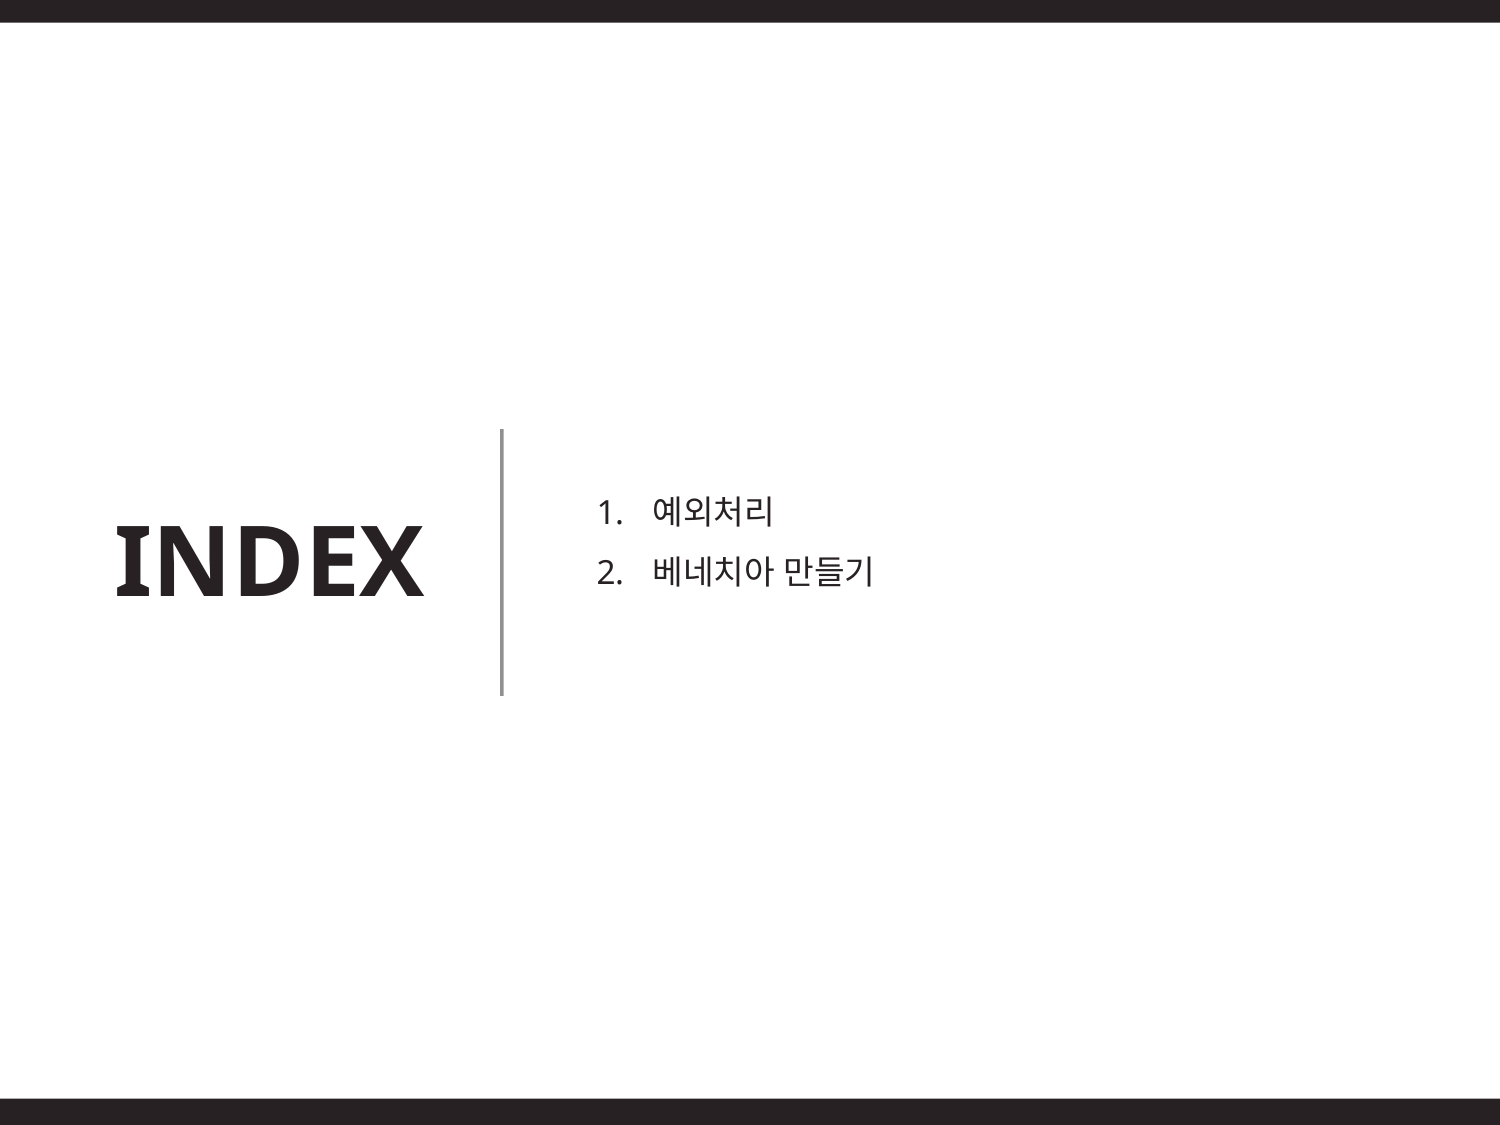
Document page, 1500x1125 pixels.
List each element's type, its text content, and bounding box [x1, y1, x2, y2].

text_box [0, 0, 1500, 25]
text_box [0, 1097, 1500, 1125]
text_box INDEX [507, 491, 647, 624]
text_box 예외처리 베네치아 만들기 [581, 463, 1102, 599]
text_box INDEX [100, 491, 497, 624]
